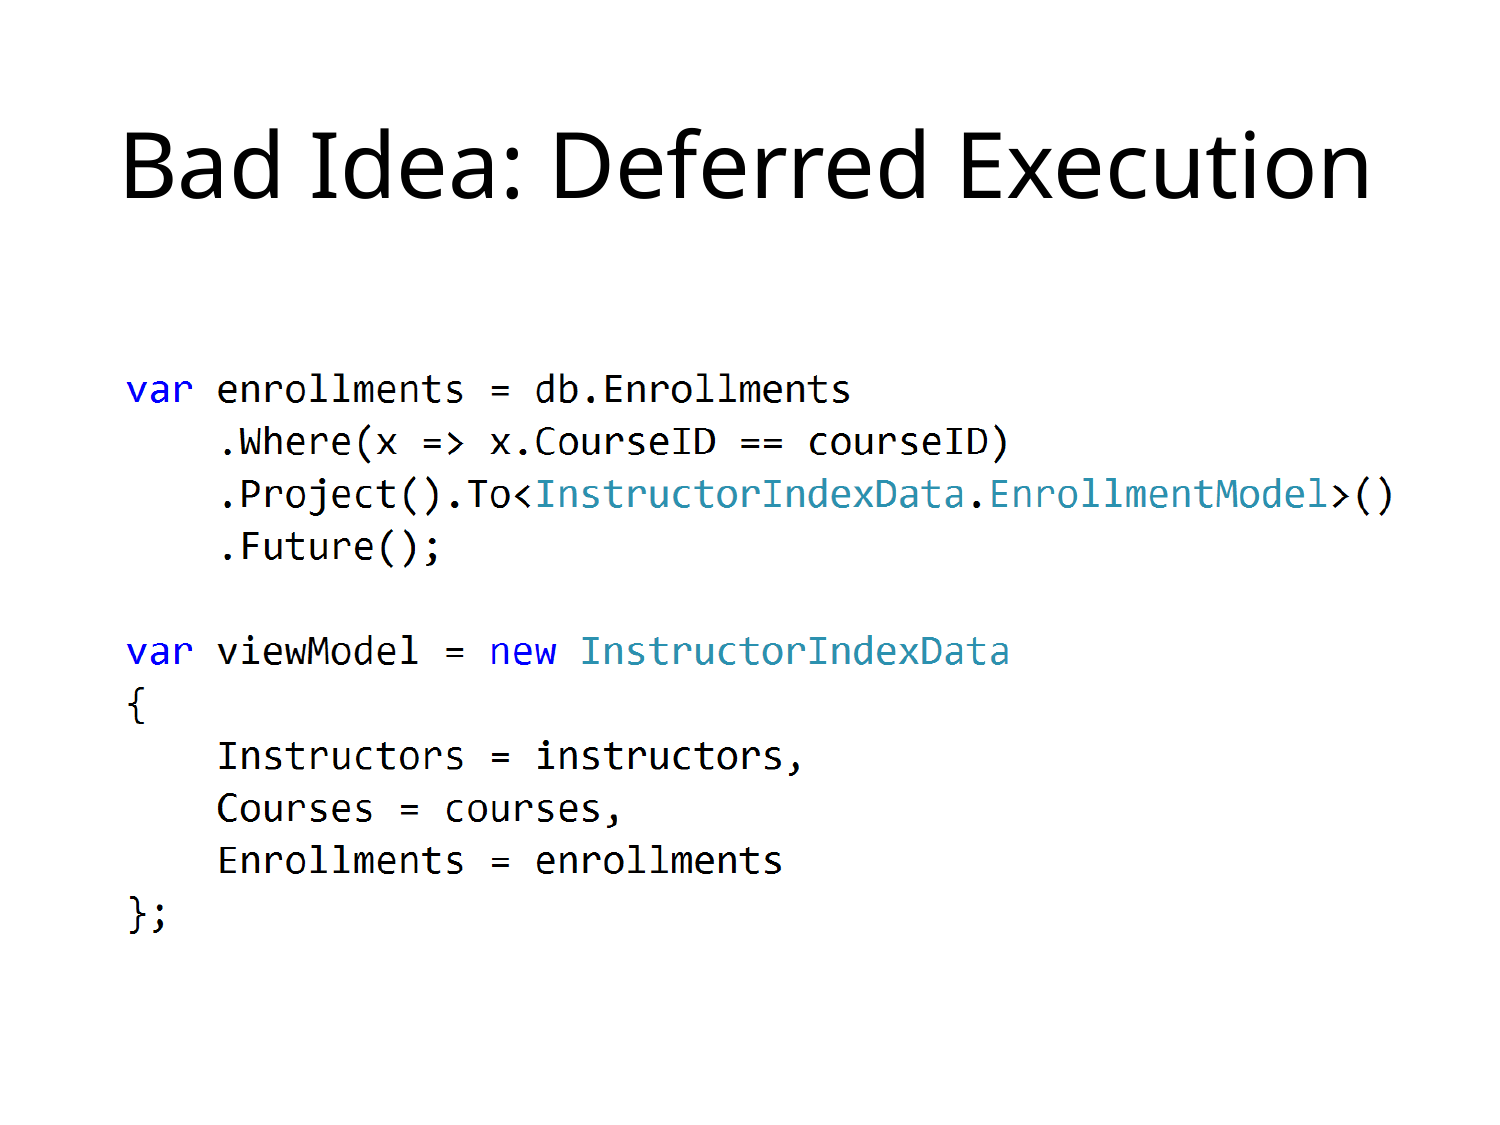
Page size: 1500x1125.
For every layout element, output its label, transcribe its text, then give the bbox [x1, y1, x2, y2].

title Bad Idea: Deferred Execution [103, 59, 1397, 278]
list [103, 362, 1397, 950]
